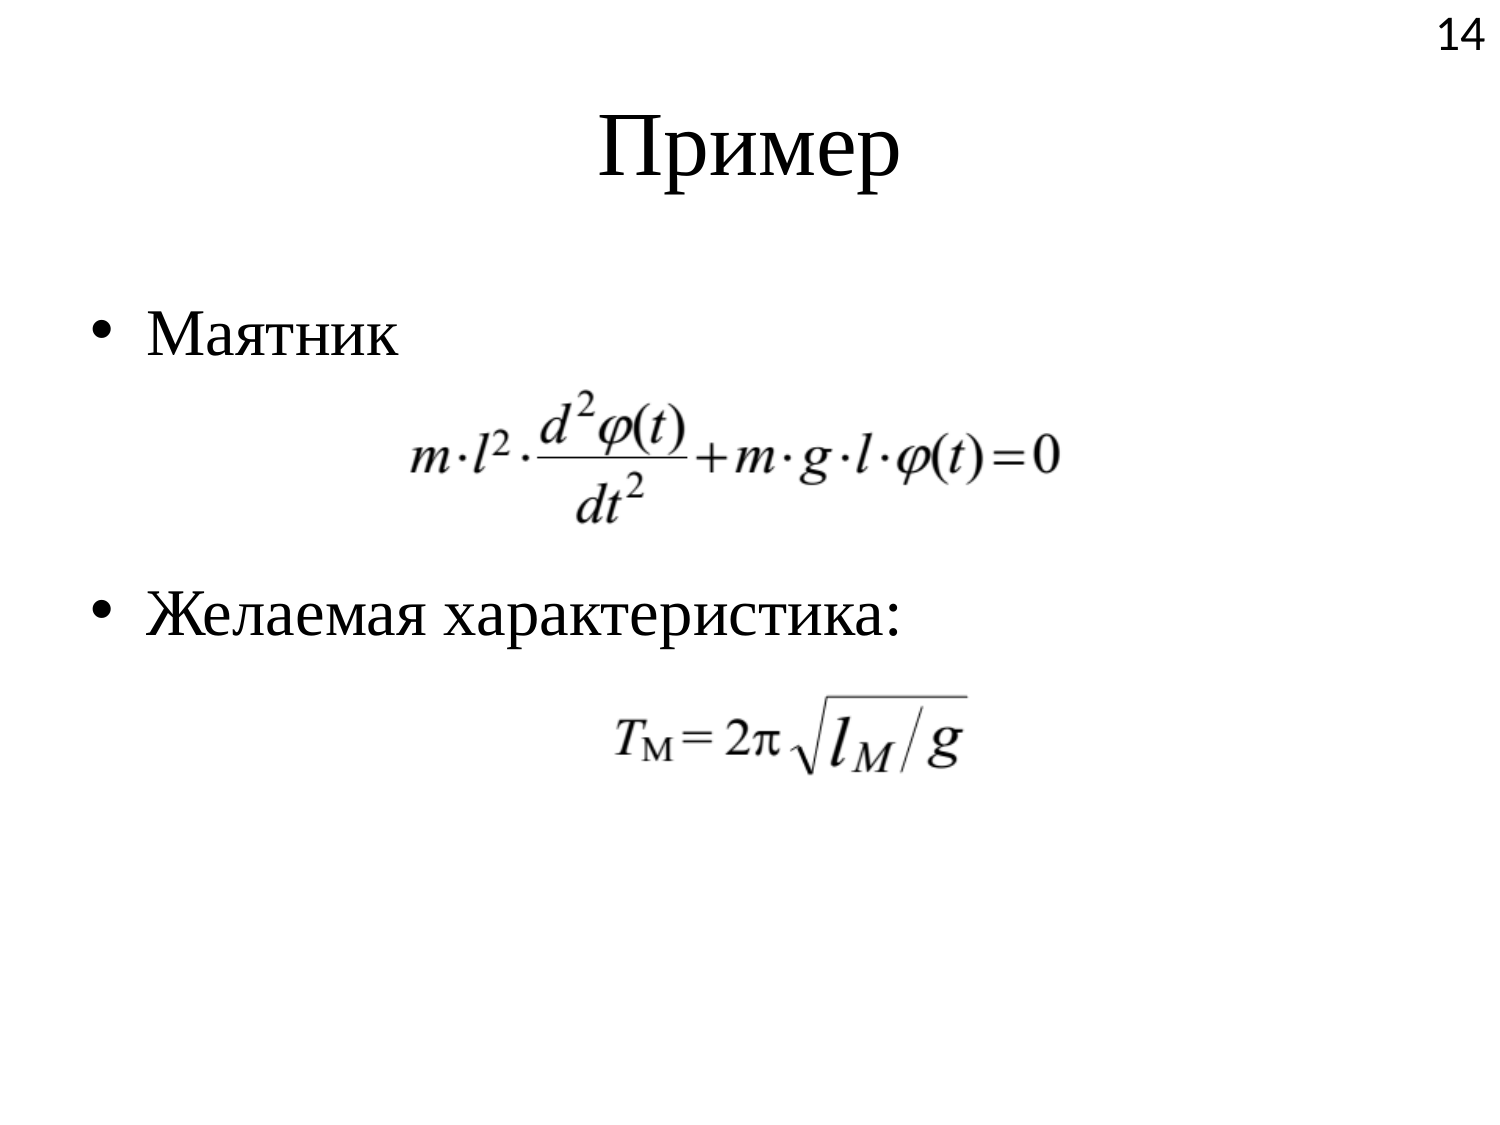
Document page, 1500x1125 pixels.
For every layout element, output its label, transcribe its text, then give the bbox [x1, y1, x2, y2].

picture [395, 385, 1085, 552]
text_box 14 [1149, 0, 1500, 60]
picture [596, 692, 977, 799]
list Маятник Желаемая характеристика: [74, 281, 1426, 1091]
title Пример [74, 44, 1426, 233]
